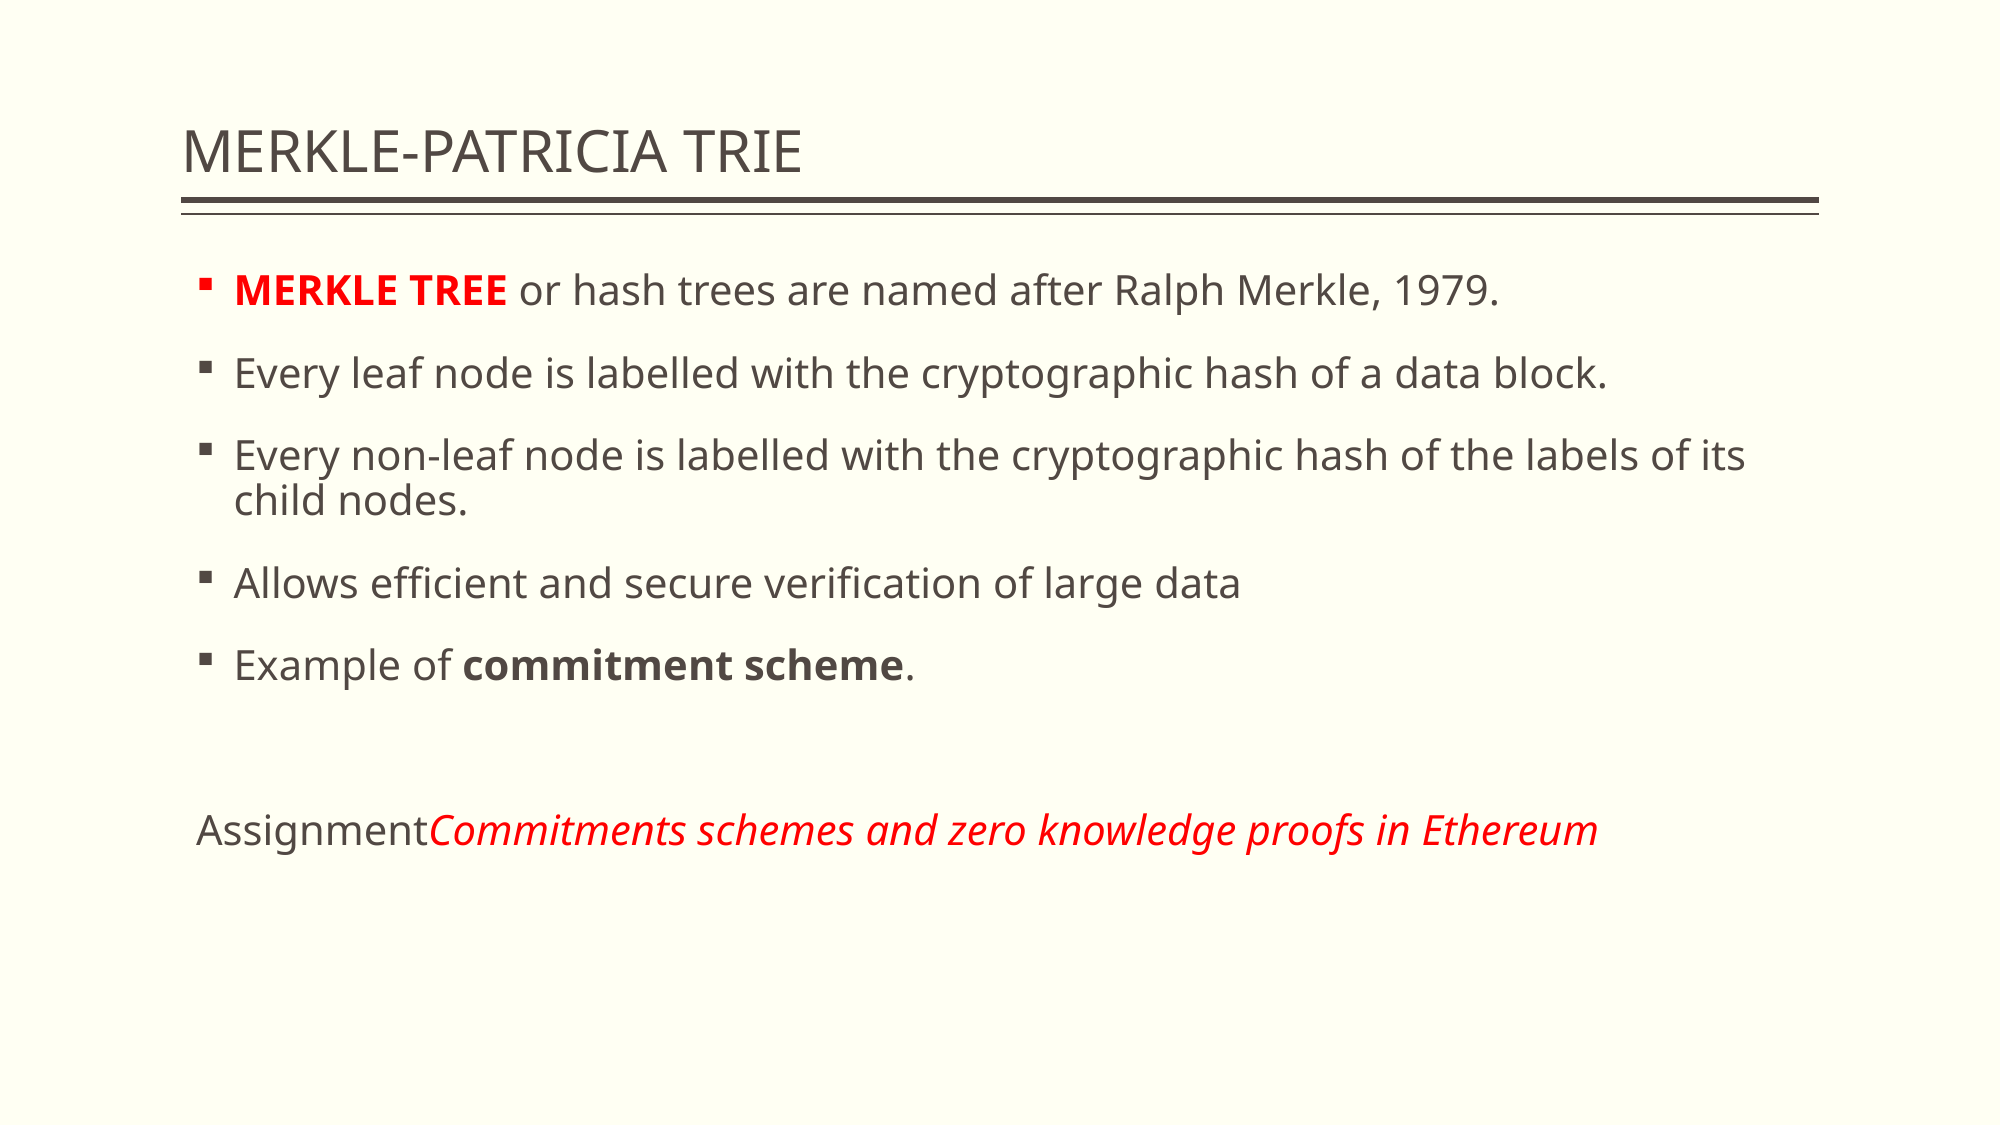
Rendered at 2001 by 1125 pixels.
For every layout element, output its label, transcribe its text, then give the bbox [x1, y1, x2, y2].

title MERKLE-PATRICIA TRIE [181, 12, 1819, 193]
text_box MERKLE TREE or hash trees are named after Ralph Merkle, 1979. Every leaf node is labelled with the cryptographic hash of a data block. Every non-leaf node is labelled with the cryptographic hash of the labels of its child nodes. Allows efficient and secure verification of large data Example of commitment scheme. AssignmentCommitments schemes and zero knowledge proofs in Ethereum [181, 262, 1819, 1013]
